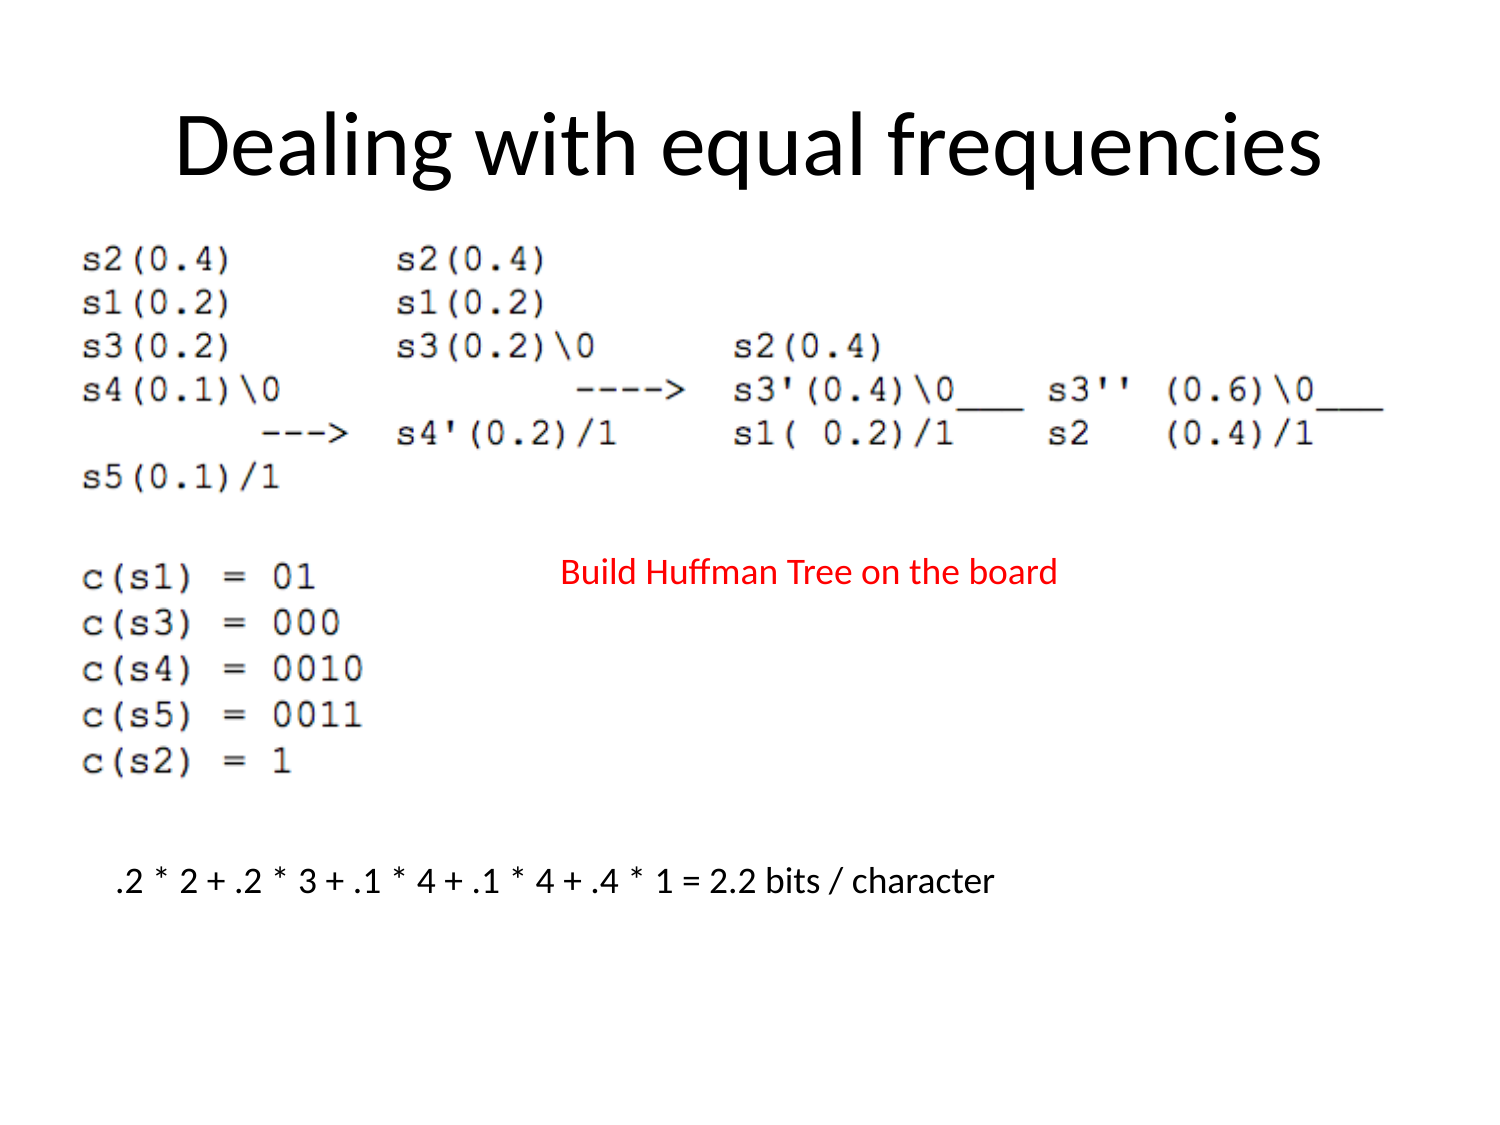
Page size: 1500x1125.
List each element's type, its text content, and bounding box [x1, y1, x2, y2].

text_box .2 * 2 + .2 * 3 + .1 * 4 + .1 * 4 + .4 * 1 = 2.2 bits / character [100, 848, 1221, 908]
picture [74, 539, 417, 813]
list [74, 11, 1426, 755]
